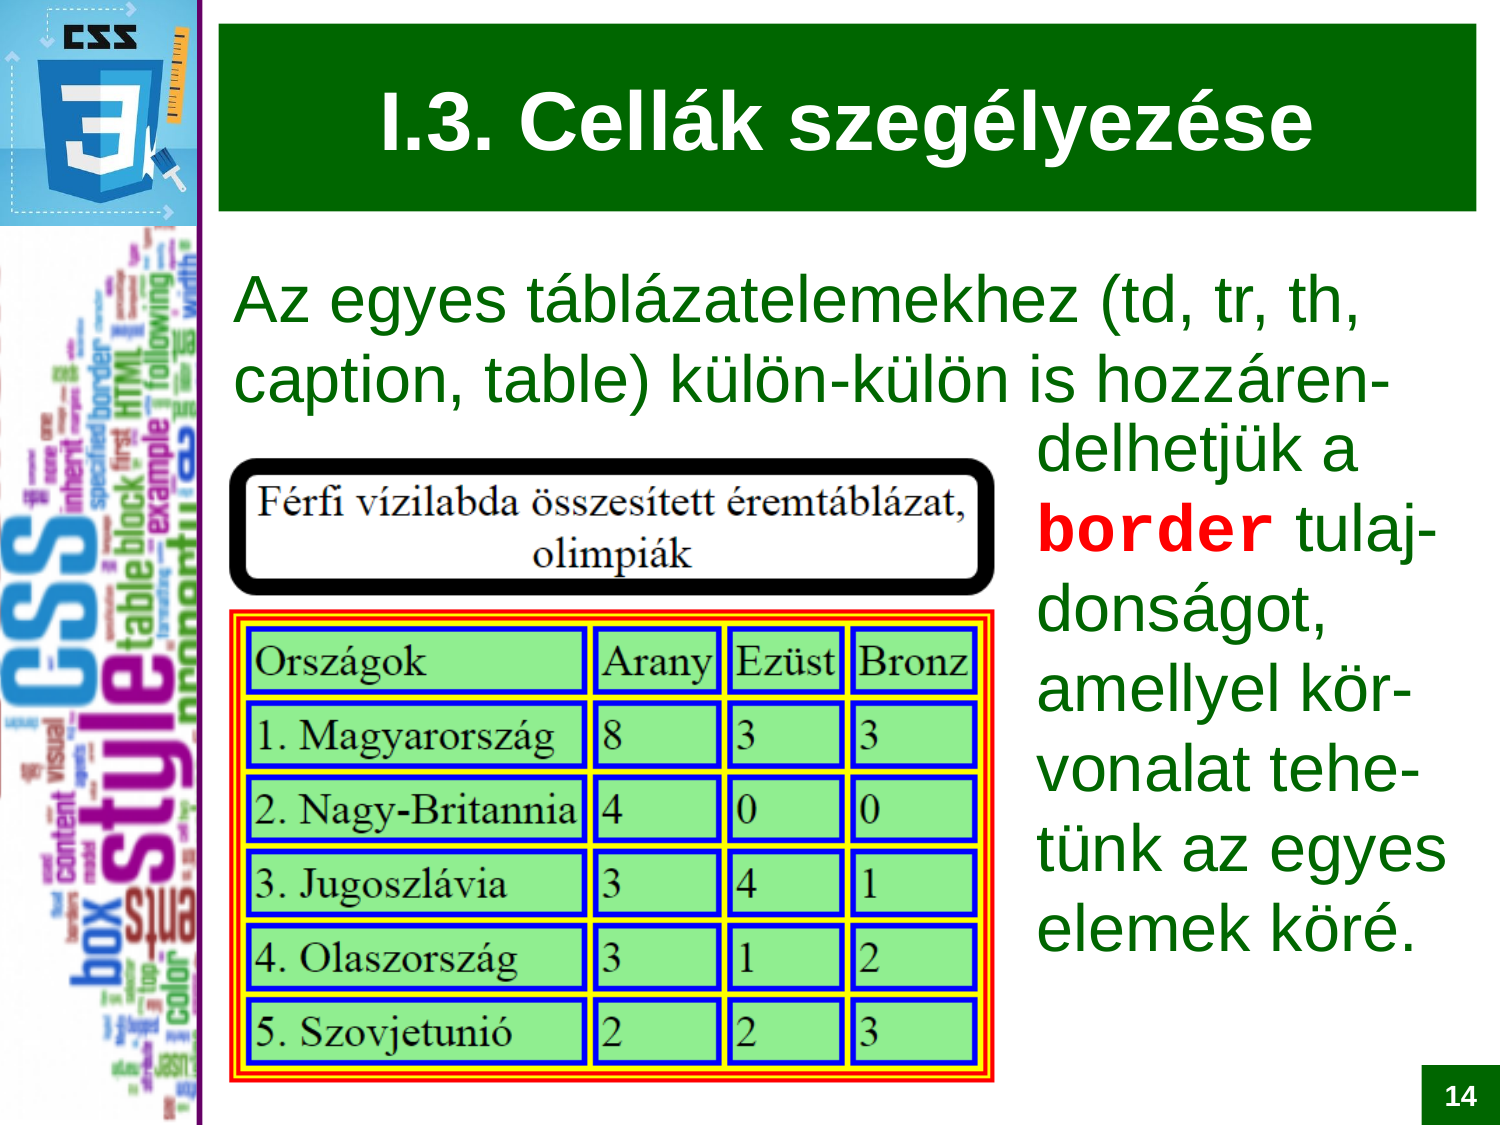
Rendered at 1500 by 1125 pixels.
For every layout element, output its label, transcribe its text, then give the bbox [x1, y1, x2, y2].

picture [0, 0, 197, 1125]
picture [206, 439, 1022, 1104]
list Az egyes táblázatelemekhez (td, tr, th, caption, table) külön-külön is hozzáren- [218, 248, 1483, 426]
slide_number 14 [1421, 1065, 1500, 1125]
title I.3. Cellák szegélyezése [218, 23, 1477, 212]
text_box delhetjük a border tulaj-donságot, amellyel kör-vonalat tehe-tünk az egyes elemek köré. [1021, 397, 1483, 1106]
